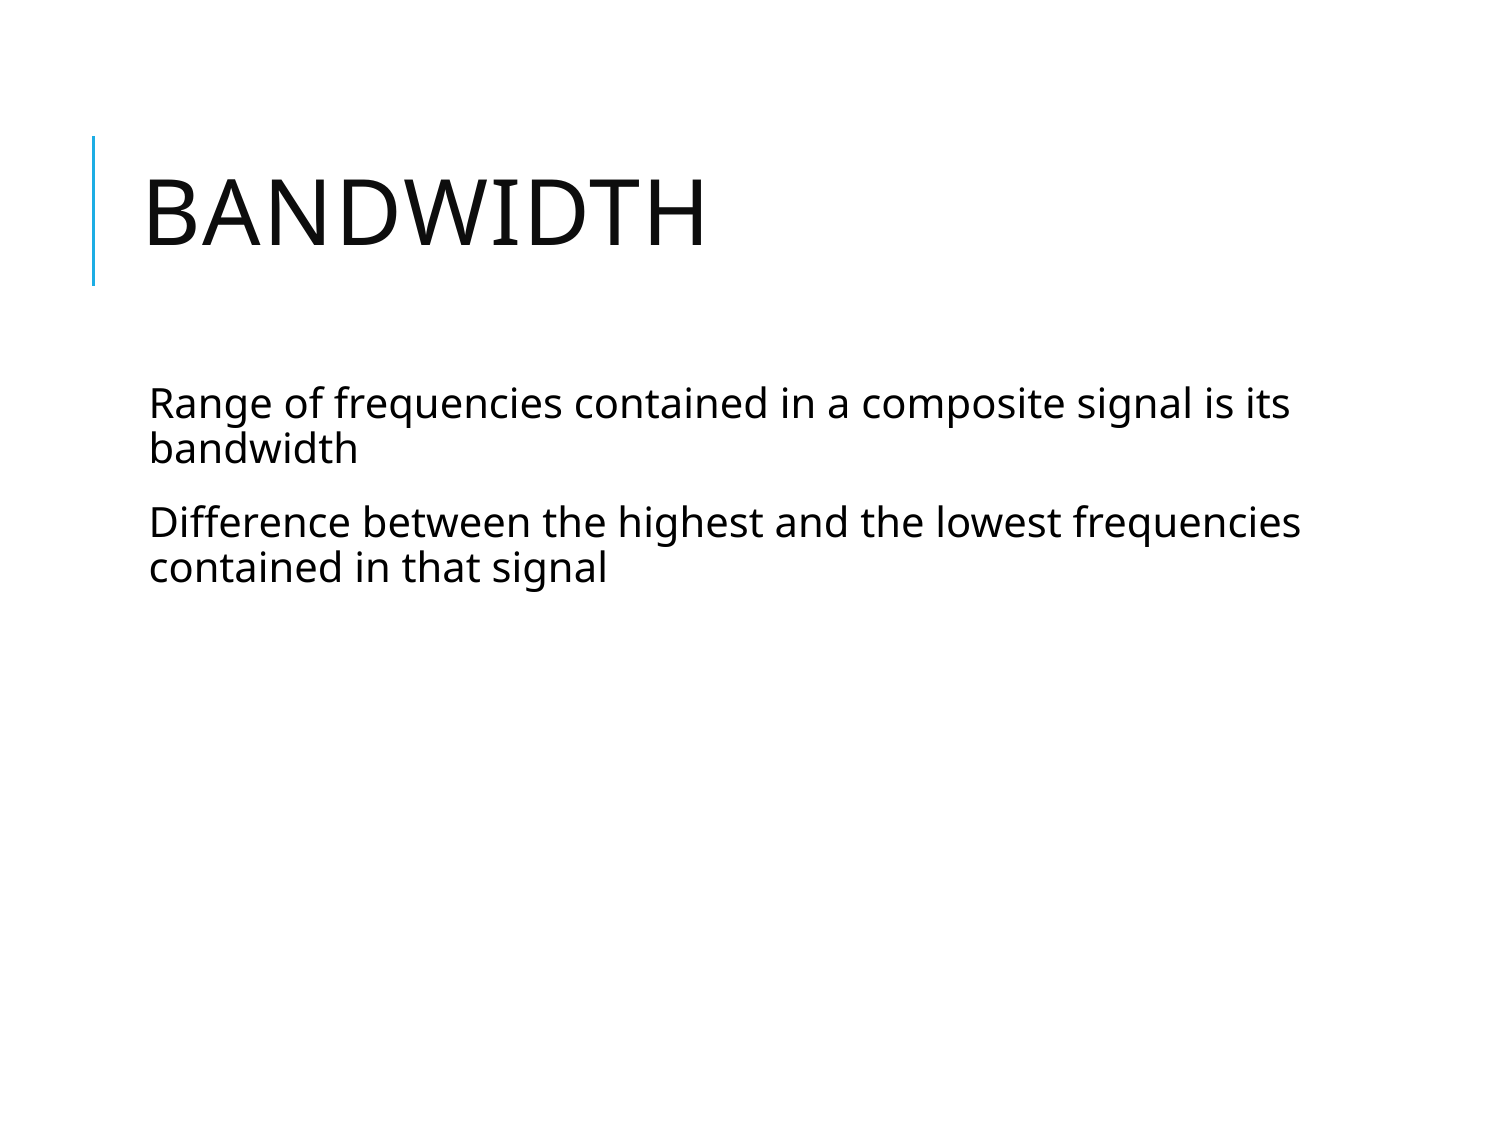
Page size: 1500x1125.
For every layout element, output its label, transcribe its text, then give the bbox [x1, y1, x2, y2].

title bandwidth [126, 96, 1322, 342]
list Range of frequencies contained in a composite signal is its bandwidth Difference between the highest and the lowest frequencies contained in that signal [126, 375, 1322, 1035]
